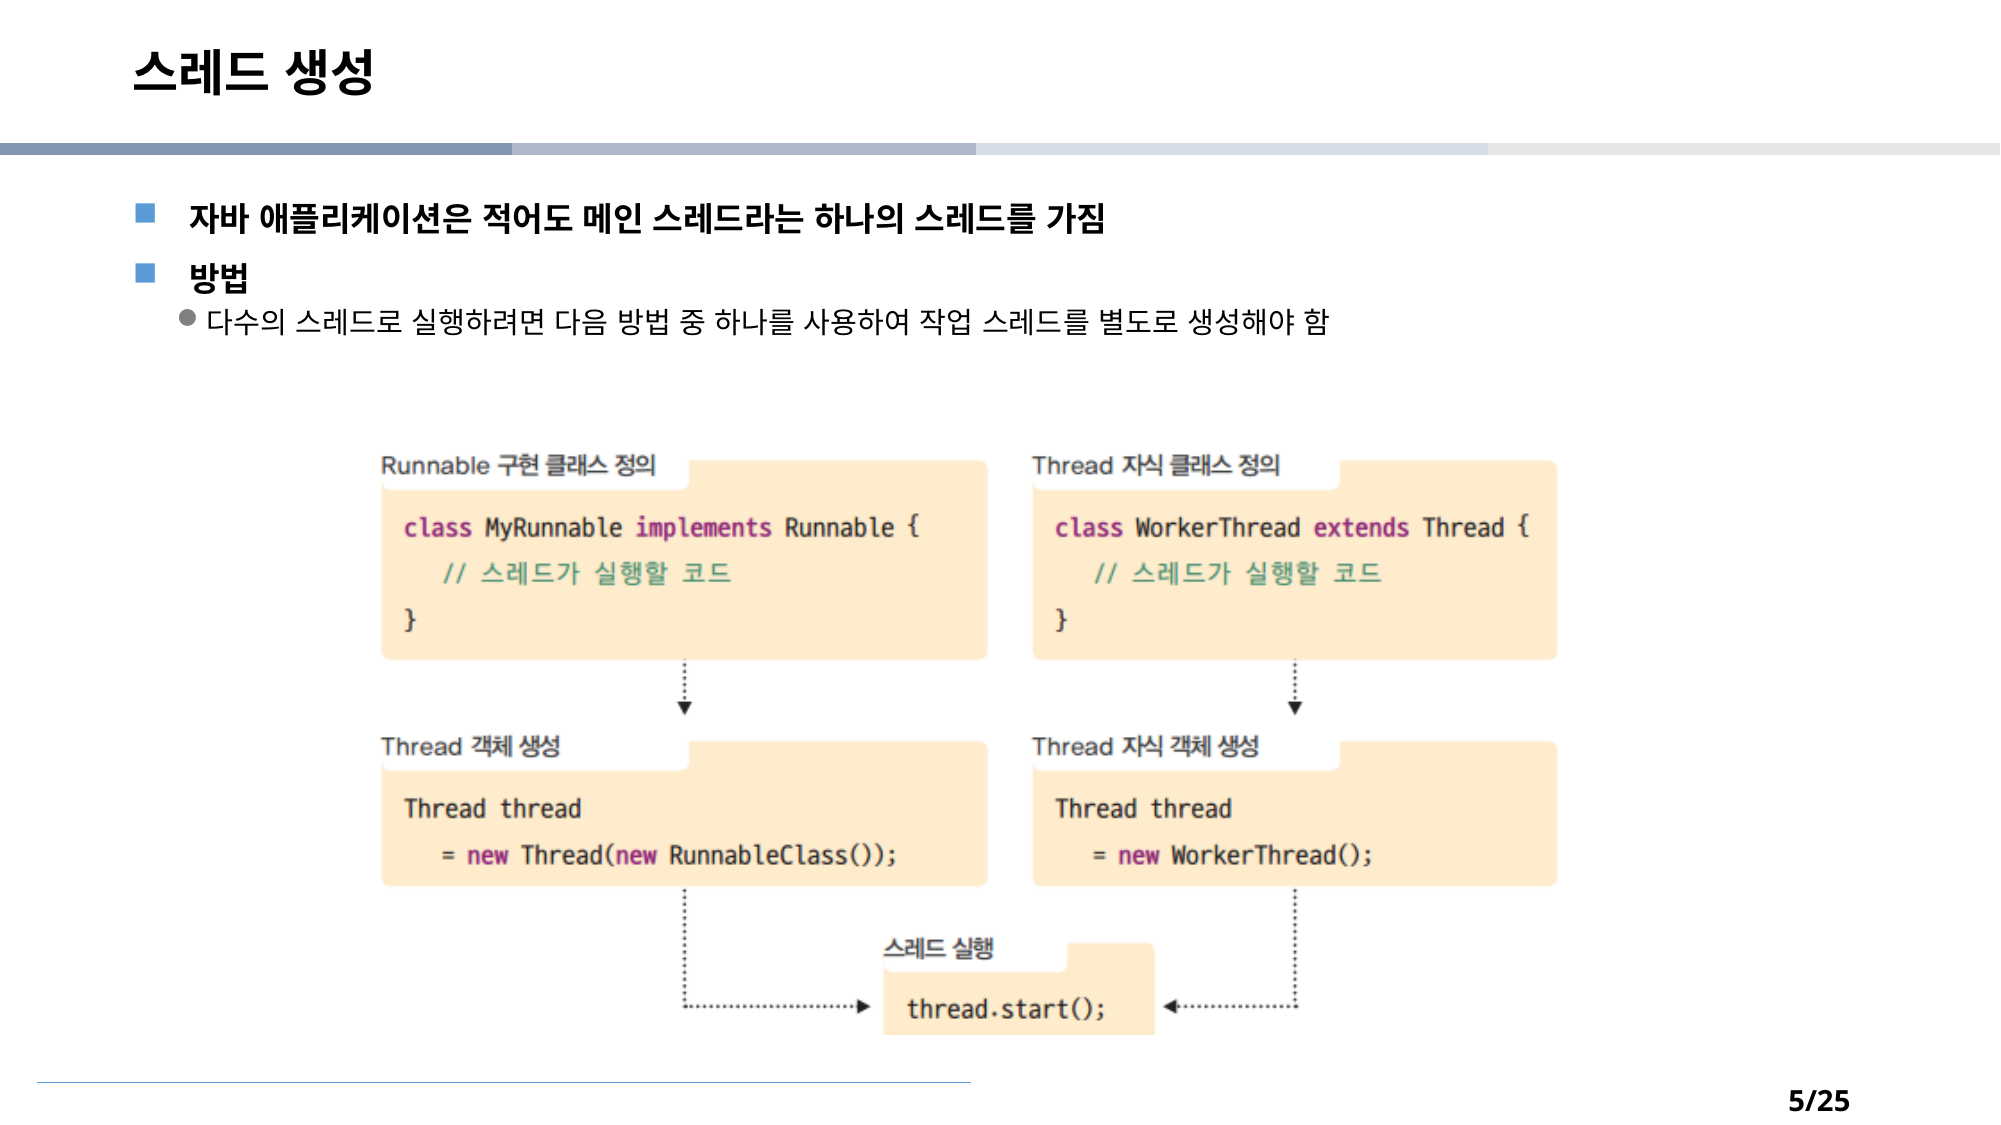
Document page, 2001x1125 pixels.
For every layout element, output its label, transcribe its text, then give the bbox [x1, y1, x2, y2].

picture [375, 446, 1561, 1035]
title 스레드 생성 [117, 30, 1772, 121]
list 자바 애플리케이션은 적어도 메인 스레드라는 하나의 스레드를 가짐 방법 다수의 스레드로 실행하려면 다음 방법 중 하나를 사용하여 작업 스레드를 별도로 생성해야 함 [117, 170, 1914, 1057]
